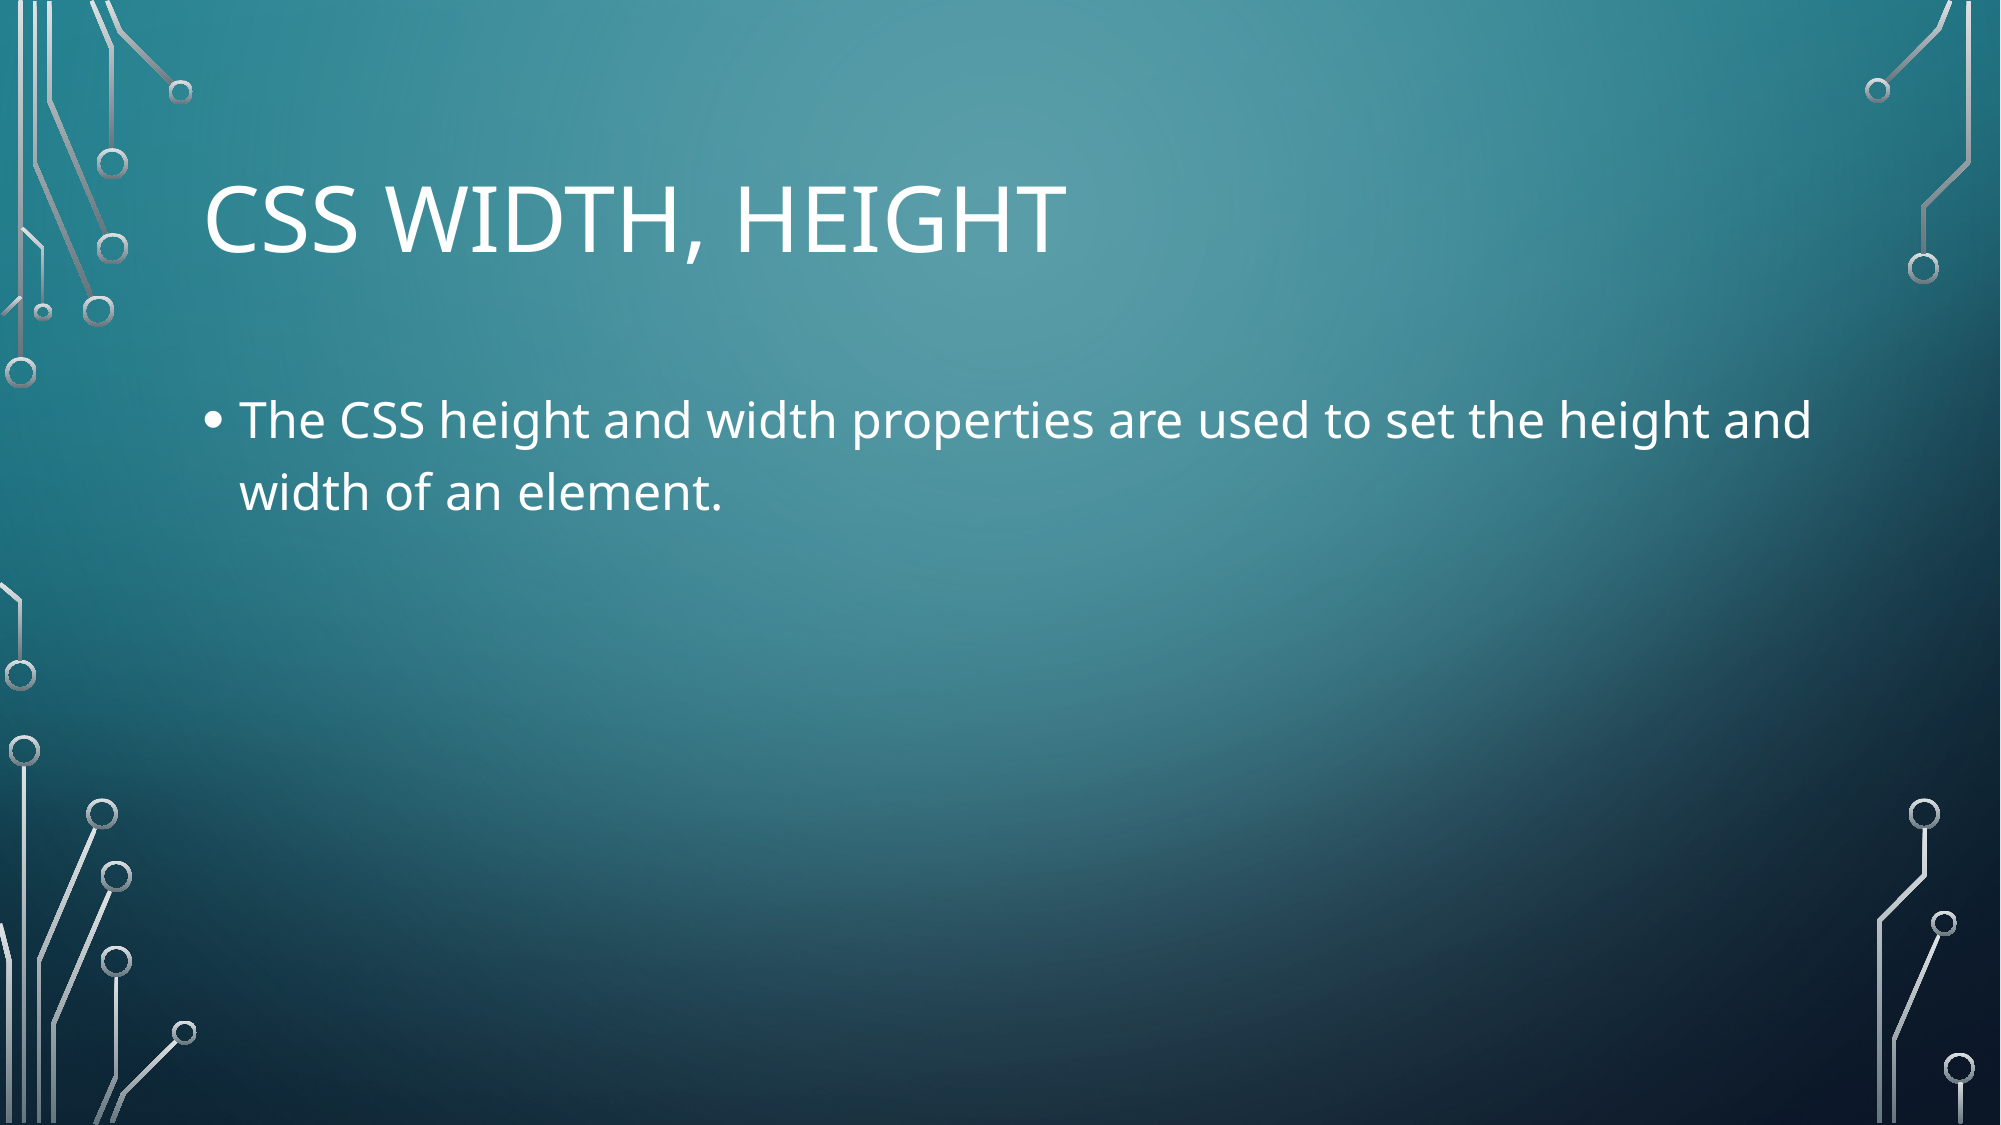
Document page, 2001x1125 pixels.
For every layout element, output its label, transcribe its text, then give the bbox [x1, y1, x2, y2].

title CSS Width, Height [187, 101, 1813, 344]
list The CSS height and width properties are used to set the height and width of an element. [187, 369, 1932, 950]
